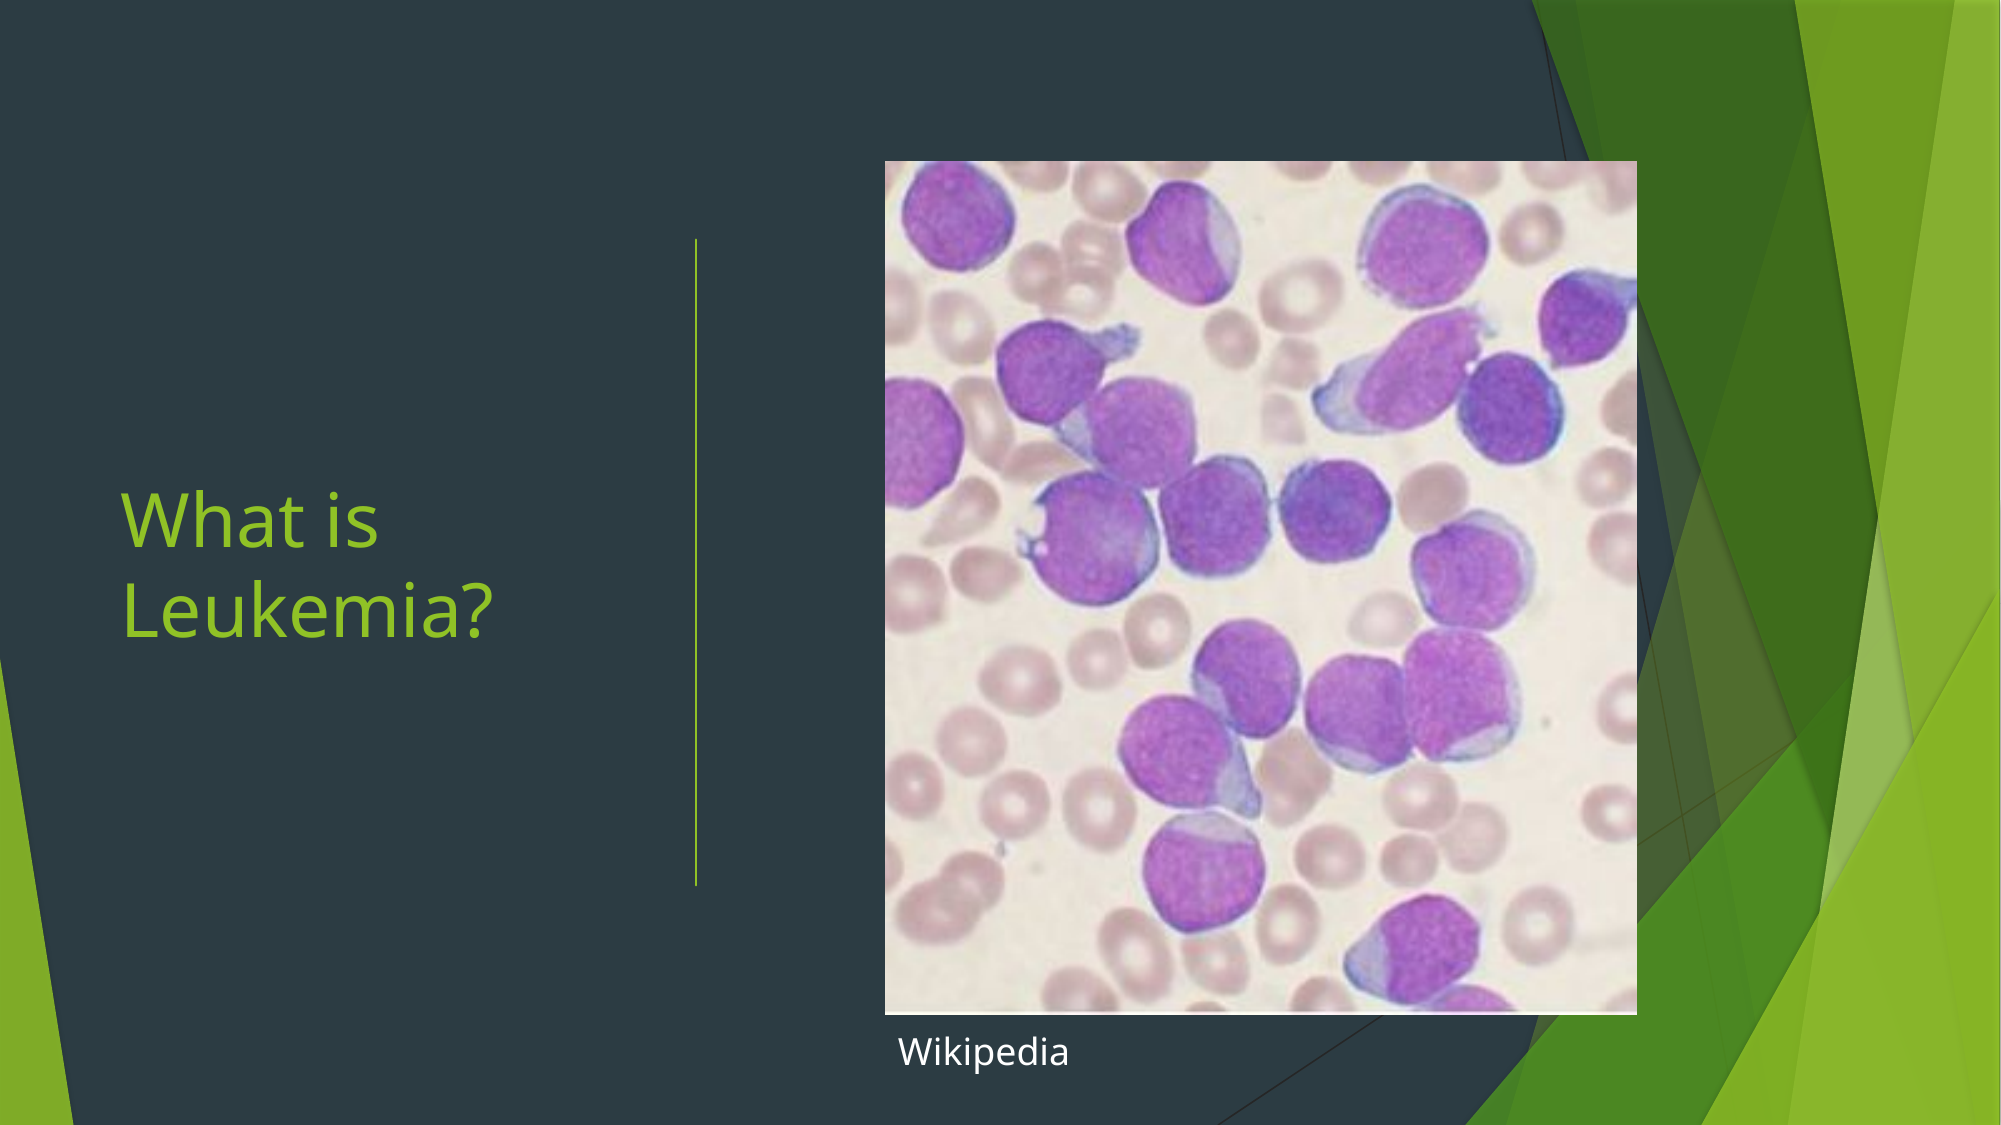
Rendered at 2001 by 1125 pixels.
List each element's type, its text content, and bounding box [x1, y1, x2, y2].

title What is Leukemia? [105, 133, 658, 991]
picture [885, 160, 1637, 1015]
text_box Wikipedia [883, 1020, 1086, 1080]
